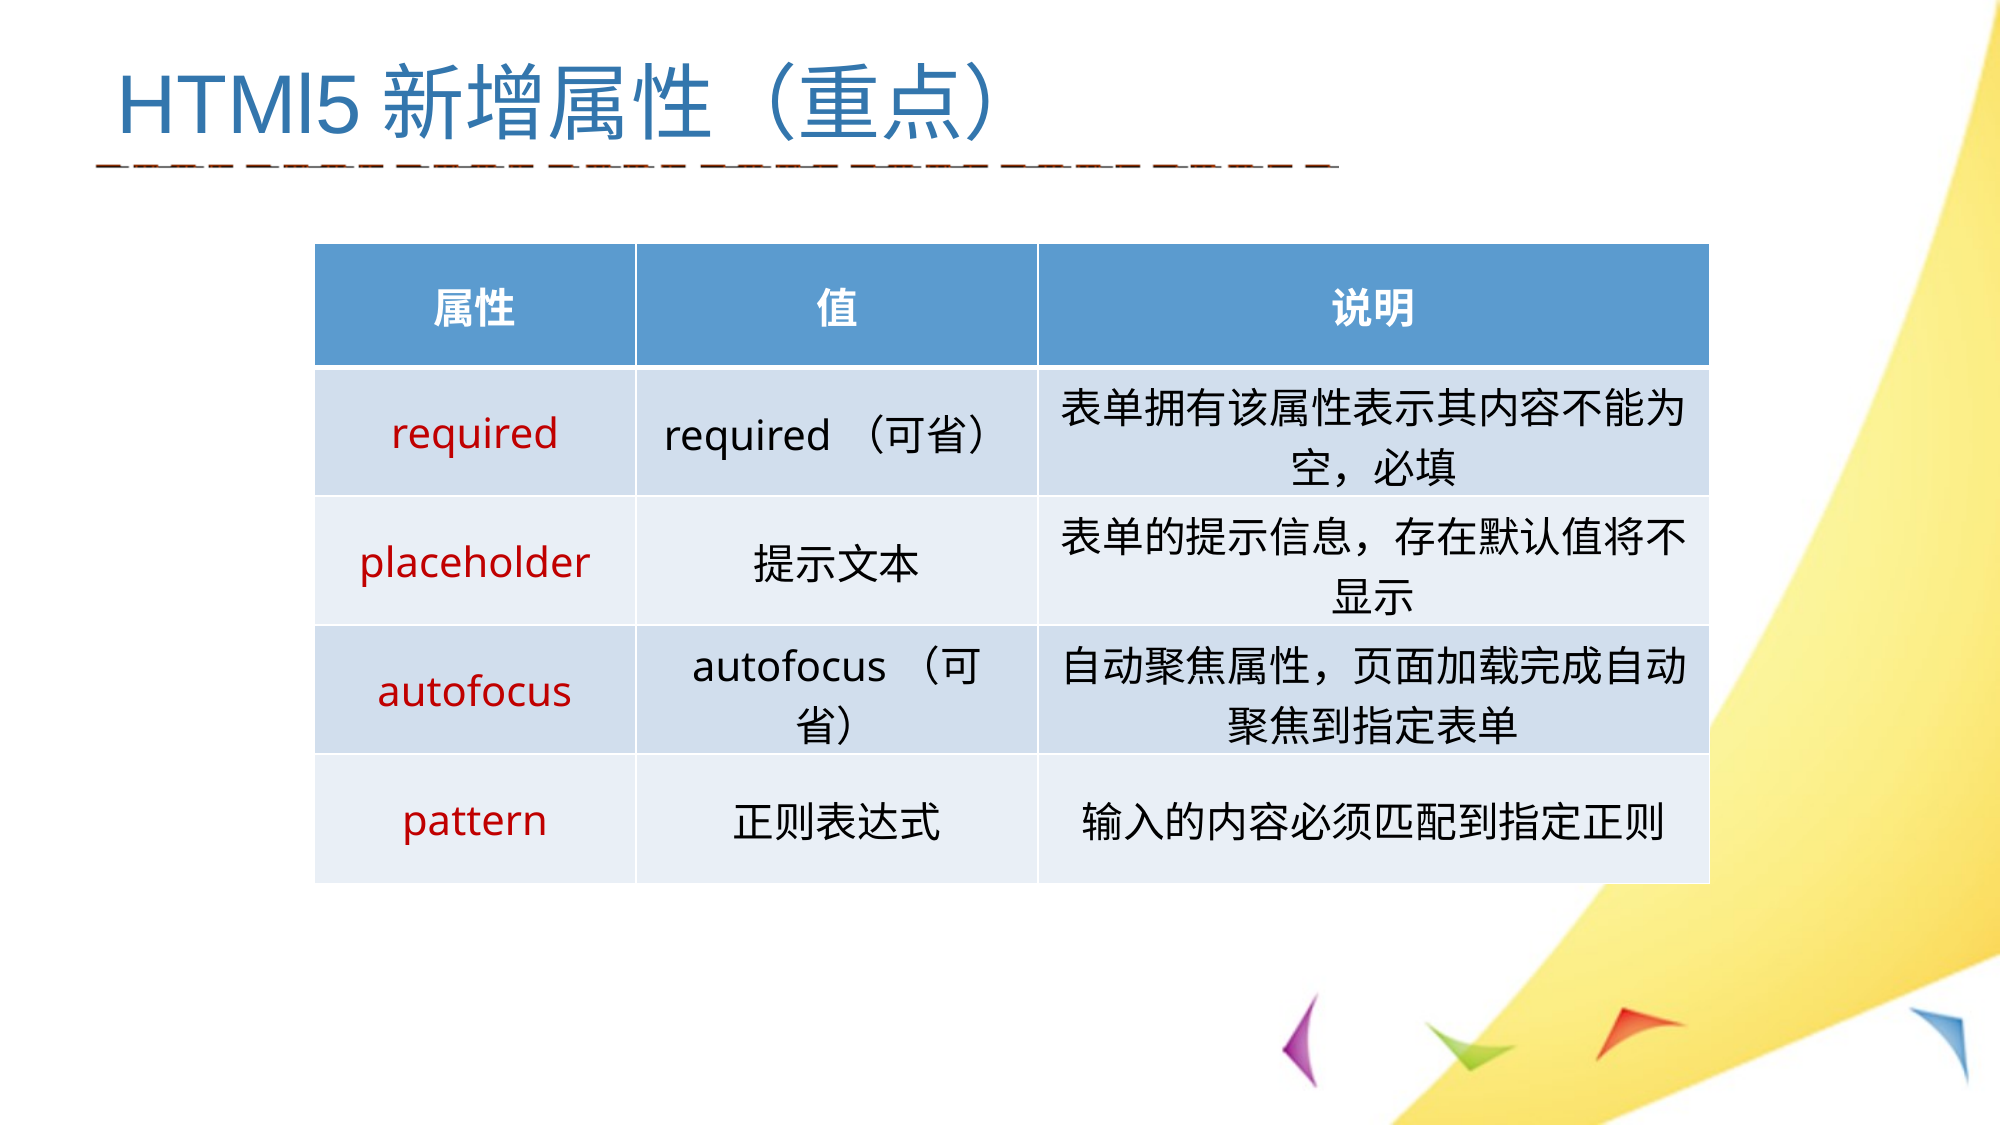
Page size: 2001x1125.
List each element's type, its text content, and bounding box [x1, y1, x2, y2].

table_header 属性 [315, 244, 635, 365]
table_cell 提示文本 [637, 497, 1037, 624]
table_cell autofocus（可省） [637, 626, 1037, 753]
table_cell 正则表达式 [637, 755, 1037, 883]
table_cell placeholder [315, 497, 635, 624]
picture [88, 0, 2000, 1125]
table_cell 表单的提示信息，存在默认值将不显示 [1039, 497, 1709, 624]
table_cell pattern [315, 755, 635, 883]
table_cell required [315, 370, 635, 495]
table_header 说明 [1039, 244, 1709, 365]
table_header 值 [637, 244, 1037, 365]
table_cell required（可省） [637, 370, 1037, 495]
table_cell 自动聚焦属性，页面加载完成自动聚焦到指定表单 [1039, 626, 1709, 753]
table_cell 输入的内容必须匹配到指定正则 [1039, 755, 1709, 883]
text_box HTMl5新增属性（重点） [101, 42, 1372, 158]
table_cell 表单拥有该属性表示其内容不能为空，必填 [1039, 370, 1709, 495]
table_cell autofocus [315, 626, 635, 753]
